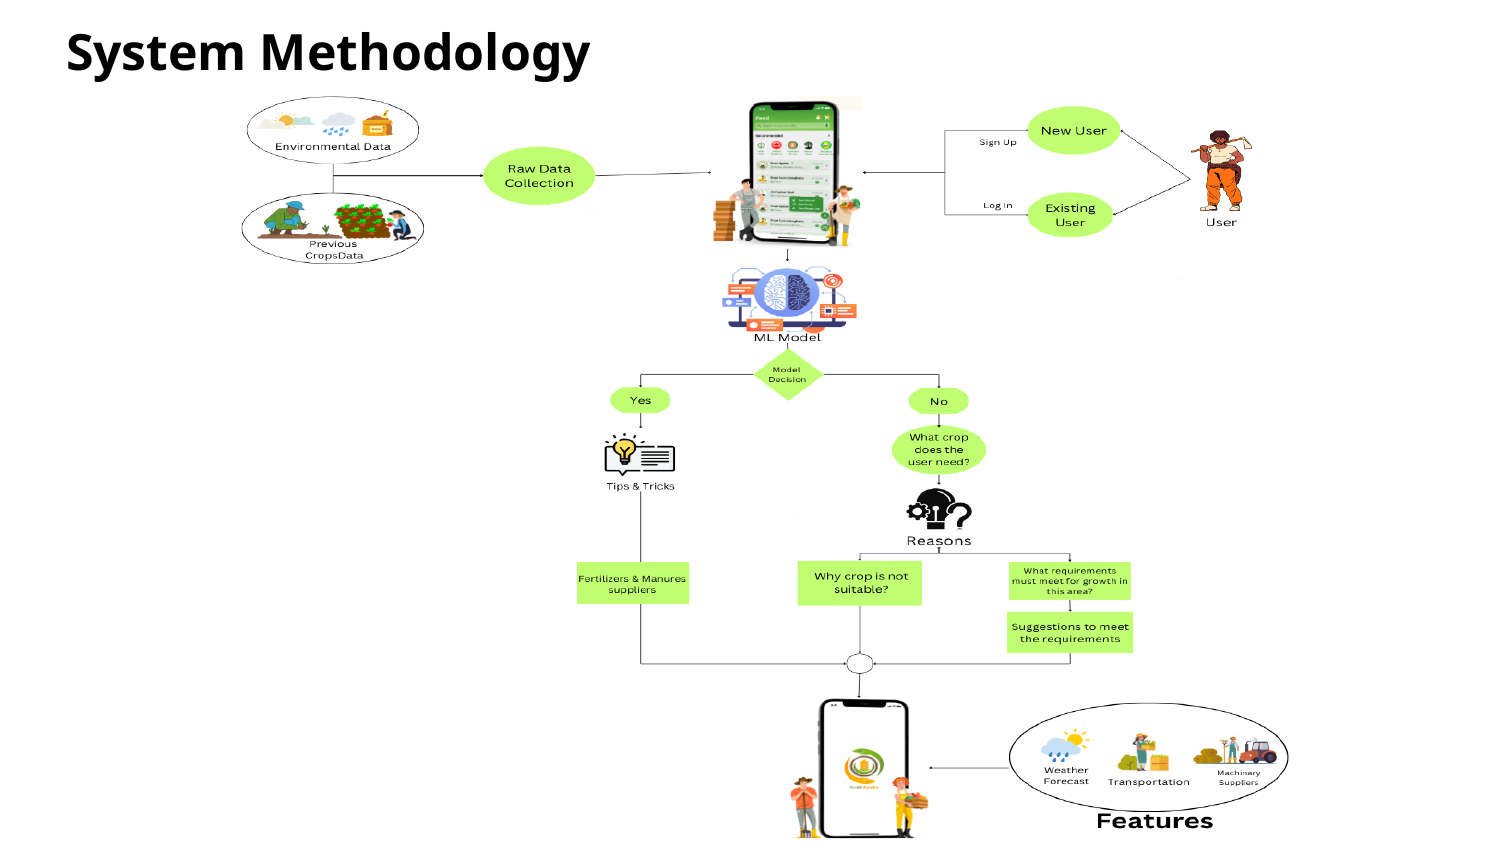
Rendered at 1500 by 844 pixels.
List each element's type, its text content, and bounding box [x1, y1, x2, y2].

title System Methodology [51, 5, 1449, 49]
picture [233, 95, 1304, 839]
